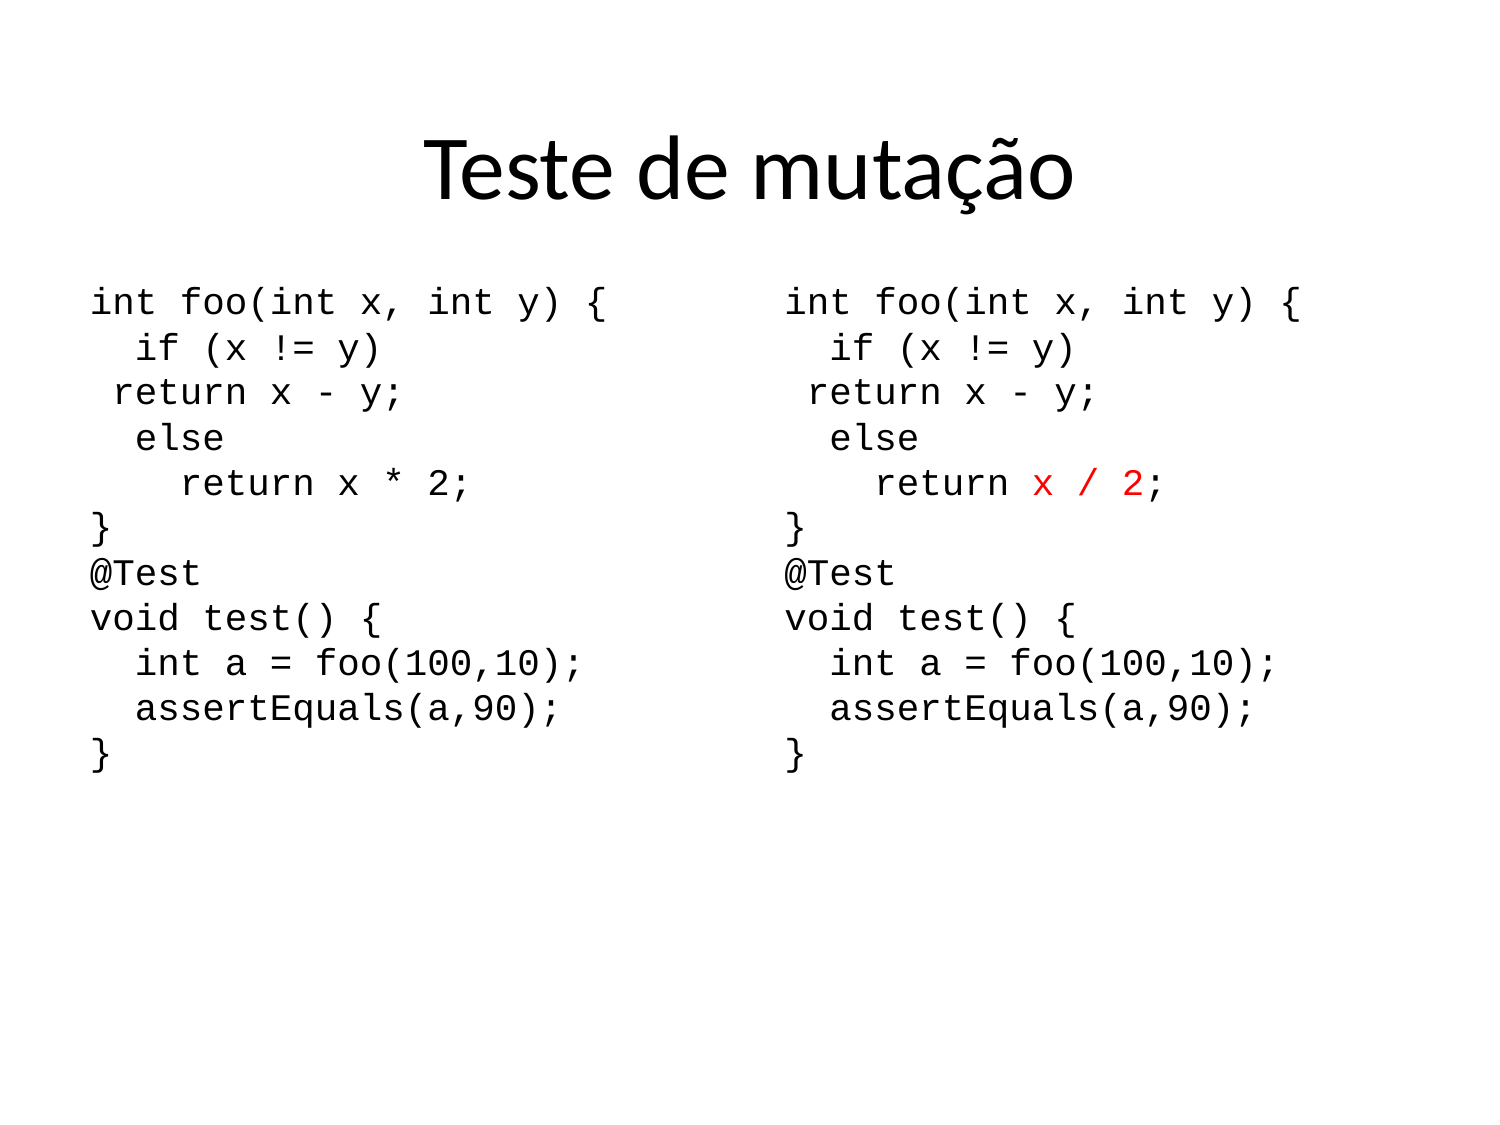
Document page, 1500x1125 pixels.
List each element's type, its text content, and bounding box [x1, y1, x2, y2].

text_box int foo(int x, int y) { if (x != y) return x - y; else return x * 2; } @Test void test() { int a = foo(100,10); assertEquals(a,90); } [74, 262, 731, 1078]
text_box int foo(int x, int y) { if (x != y) return x - y; else return x / 2; } @Test void test() { int a = foo(100,10); assertEquals(a,90); } [769, 262, 1425, 1078]
text_box Teste de mutação [74, 45, 1425, 233]
